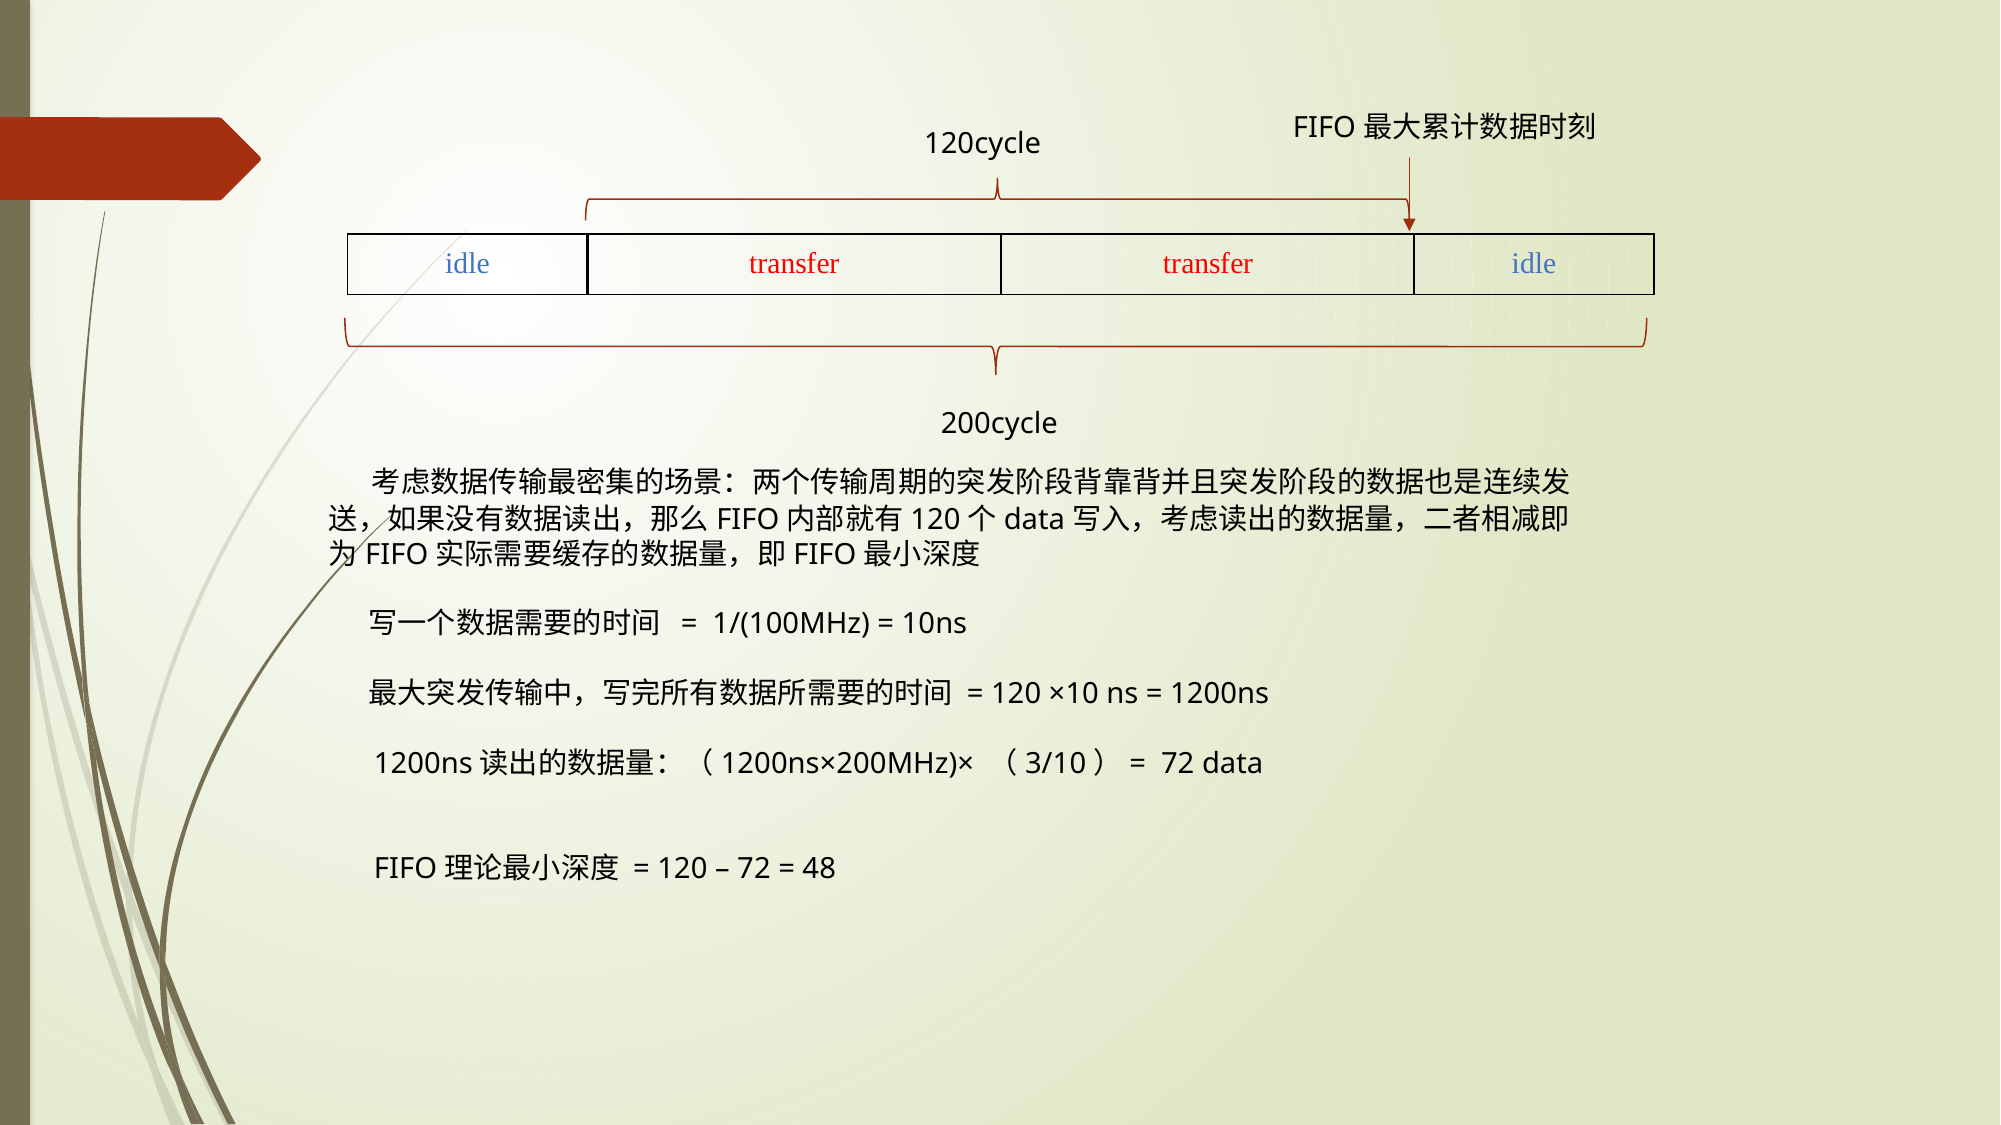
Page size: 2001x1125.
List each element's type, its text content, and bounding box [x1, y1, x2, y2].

text_box 考虑数据传输最密集的场景：两个传输周期的突发阶段背靠背并且突发阶段的数据也是连续发送，如果没有数据读出，那么FIFO内部就有120个data写入，考虑读出的数据量，二者相减即为FIFO实际需要缓存的数据量，即FIFO最小深度 写一个数据需要的时间 = 1/(100MHz) = 10ns 最大突发传输中，写完所有数据所需要的时间 = 120 ×10 ns = 1200ns 1200ns读出的数据量：（1200ns×200MHz)× （3/10）= 72 data FIFO理论最小深度 = 120 – 72 = 48 [314, 447, 1590, 1042]
text_box FIFO最大累计数据时刻 [1278, 101, 1628, 151]
text_box 200cycle [926, 397, 1165, 447]
text_box [584, 177, 1405, 221]
text_box 120cycle [909, 116, 1148, 167]
picture [344, 230, 1656, 296]
text_box [344, 317, 1648, 376]
